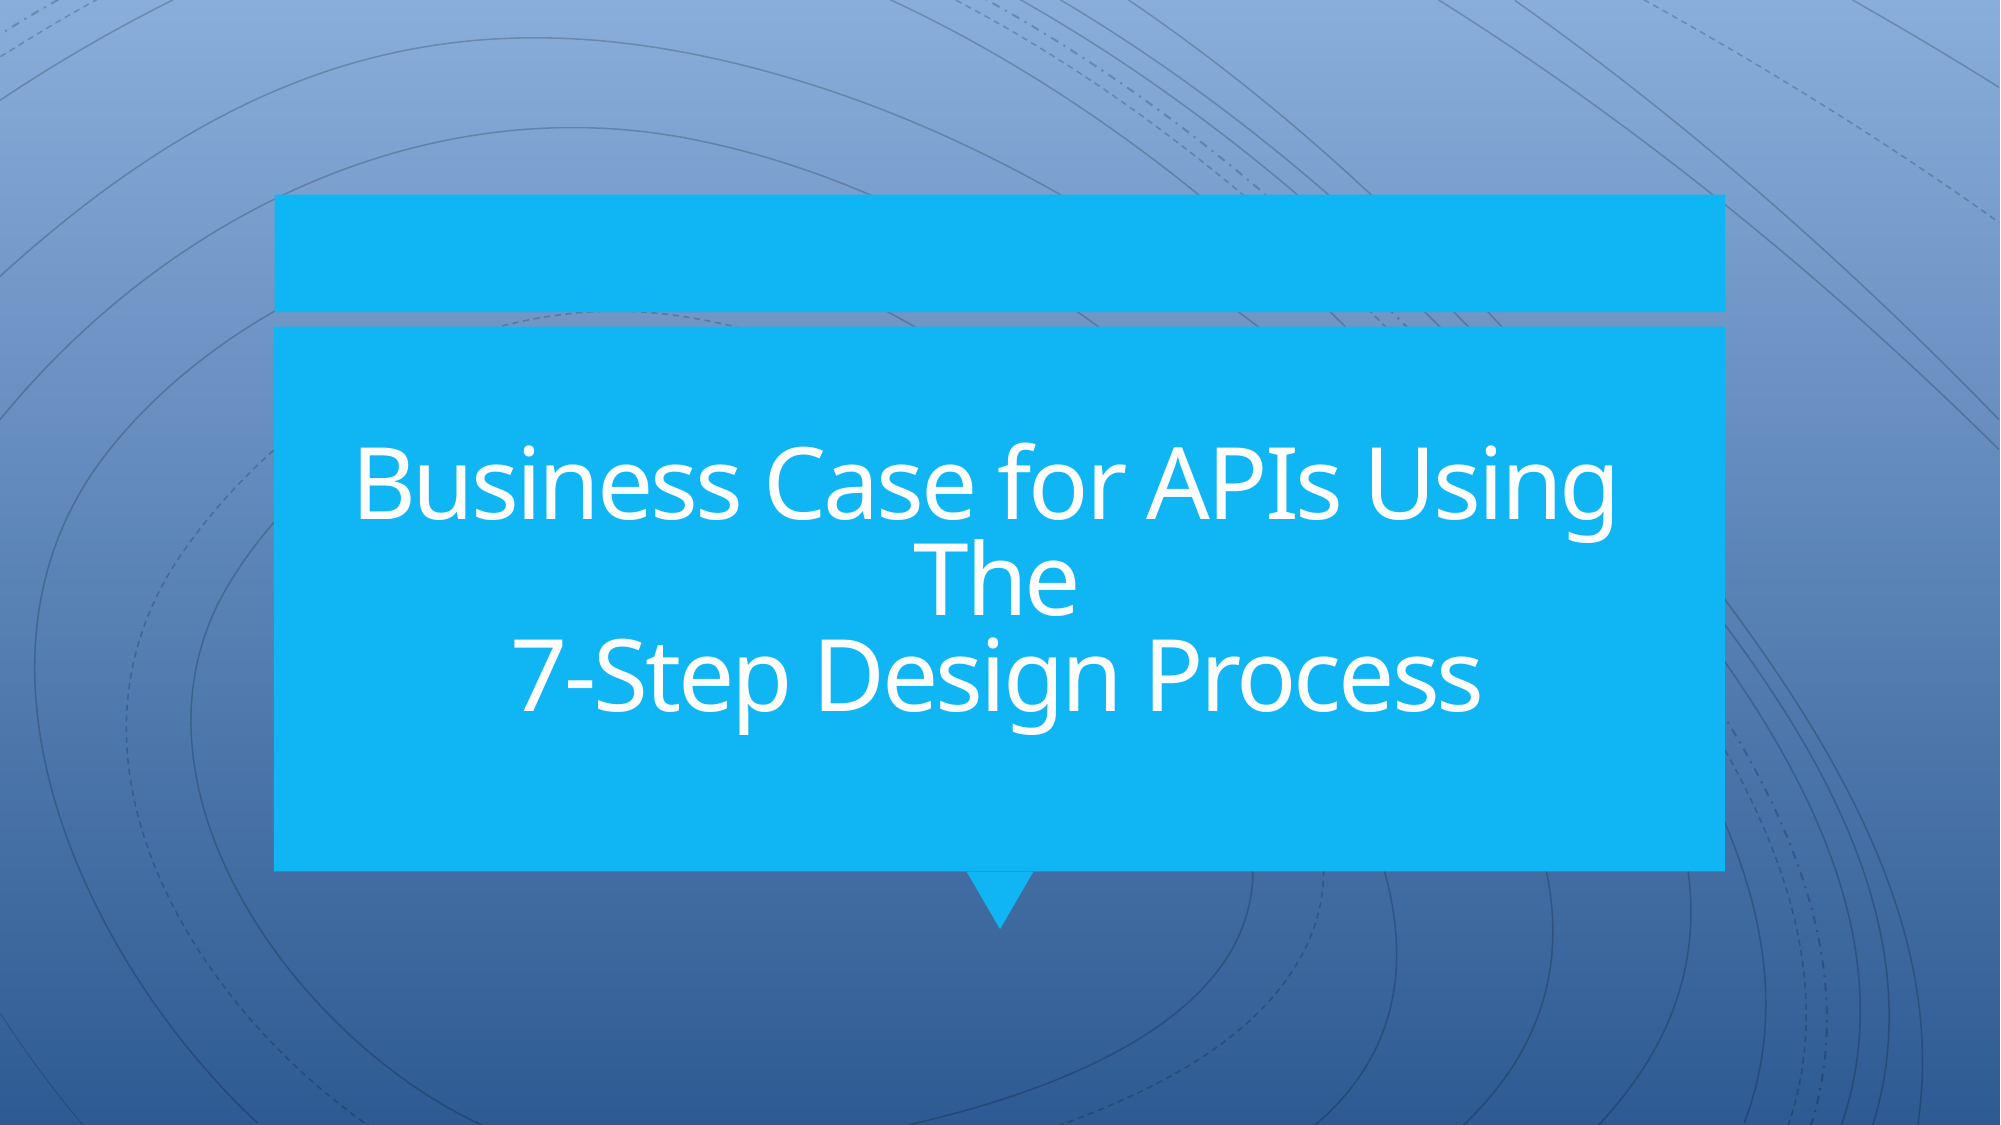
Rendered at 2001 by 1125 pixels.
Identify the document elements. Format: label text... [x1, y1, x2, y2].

title Business Case for APIs Using The 7-Step Design Process [285, 443, 1710, 731]
